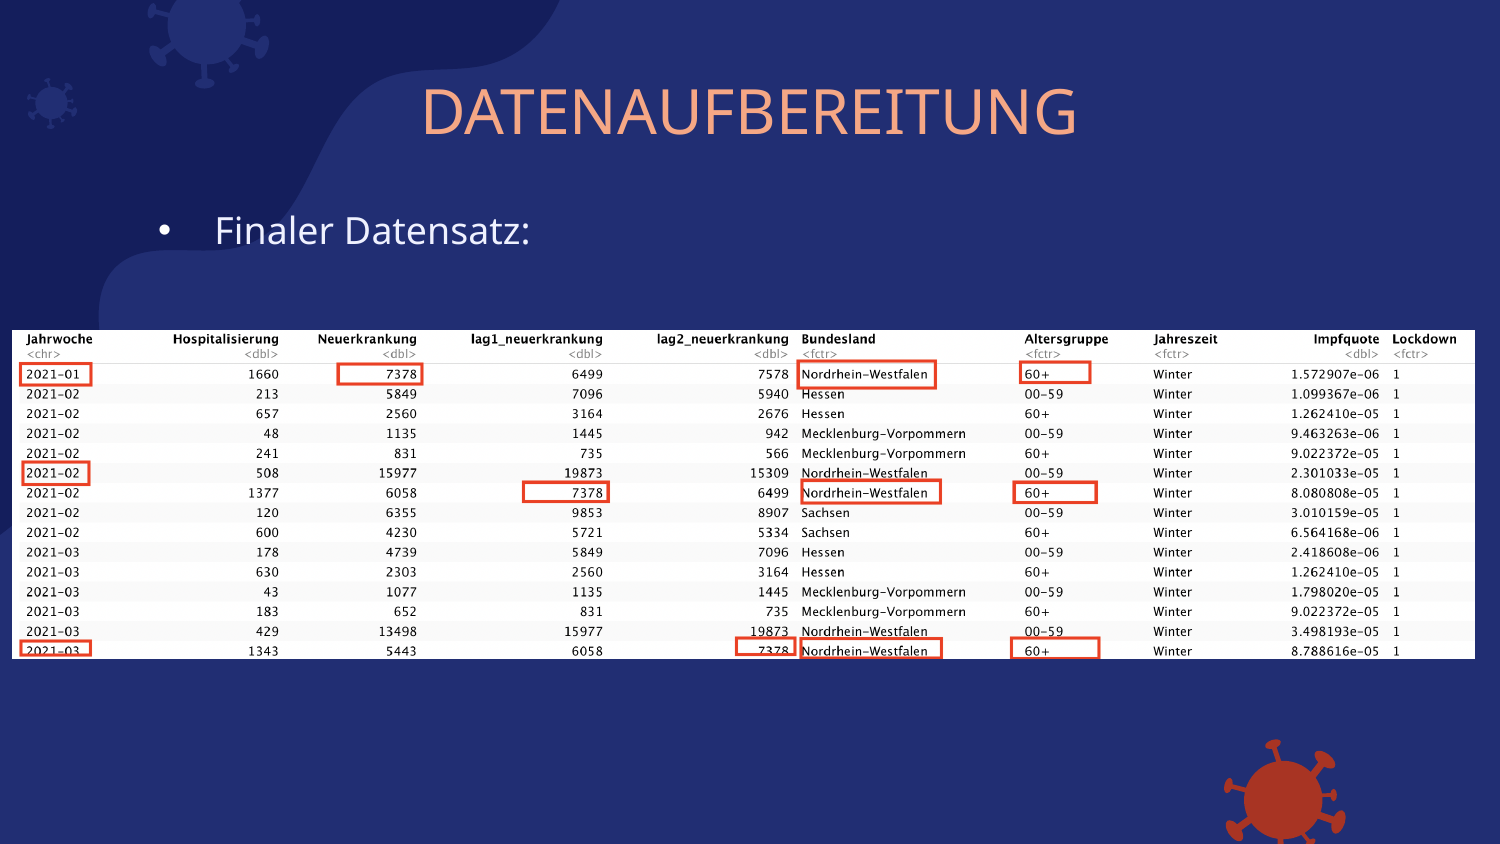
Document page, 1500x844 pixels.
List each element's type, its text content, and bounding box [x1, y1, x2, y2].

list Finaler Datensatz: [118, 185, 1382, 329]
title DATENAUFBEREITUNG [77, 56, 1423, 181]
list Finaler Datensatz: [118, 667, 1382, 807]
picture [12, 330, 1476, 659]
